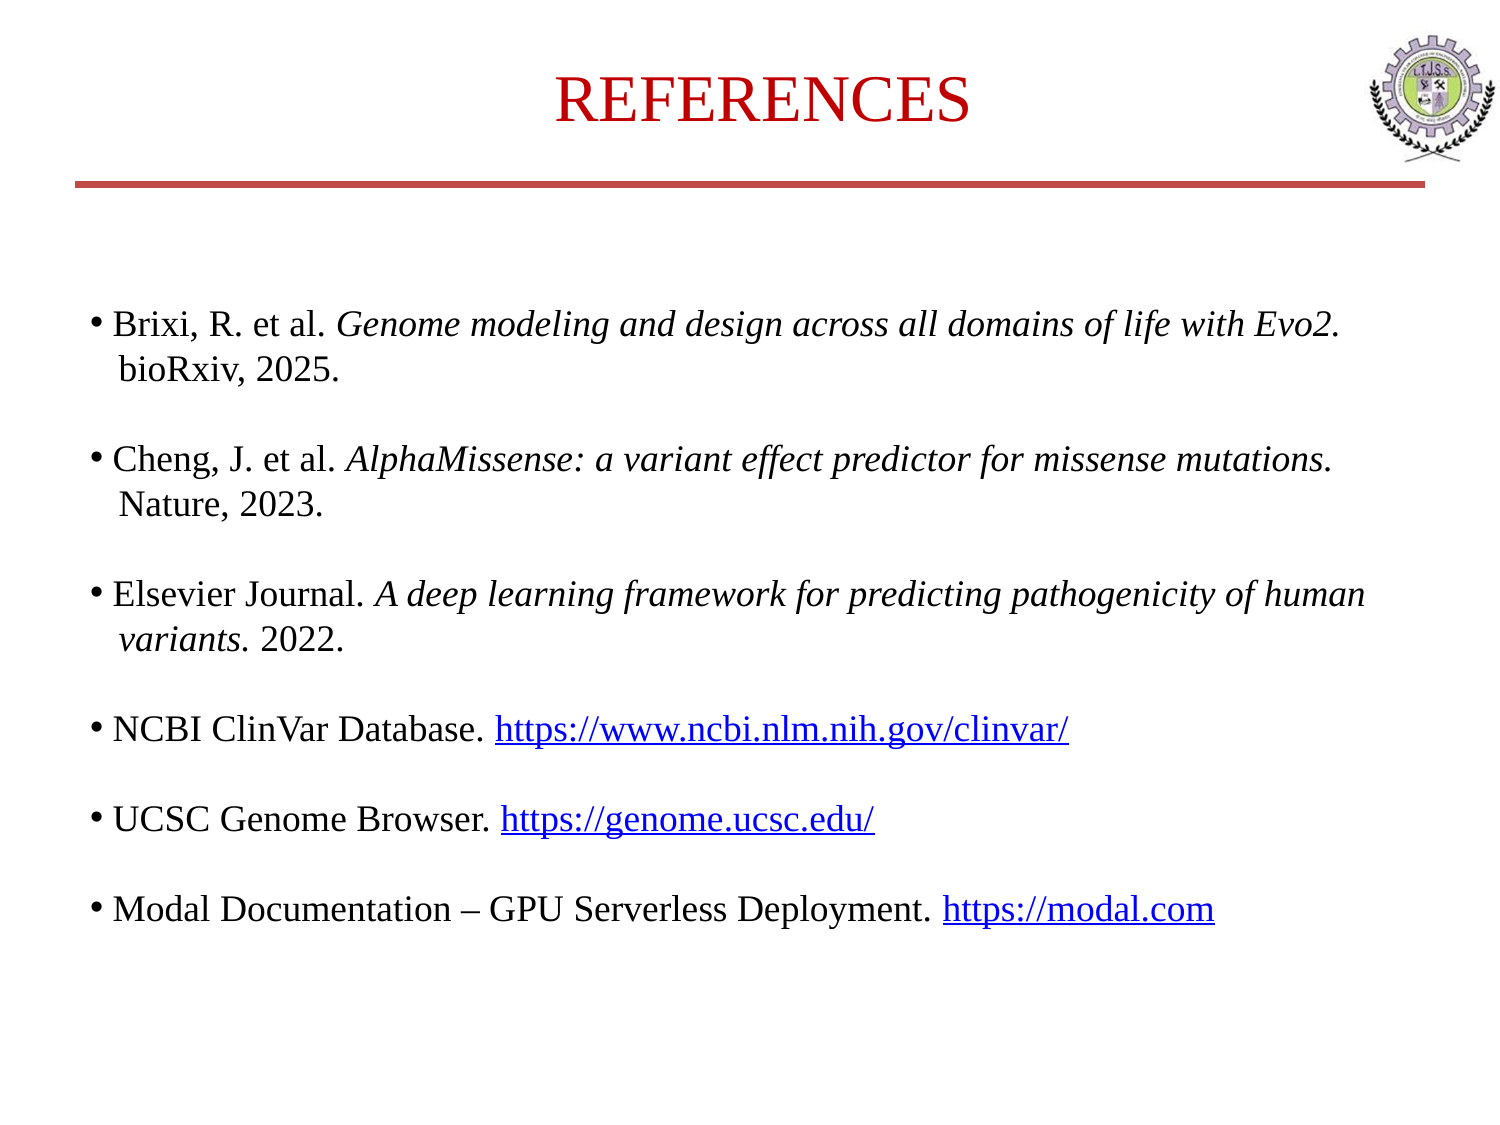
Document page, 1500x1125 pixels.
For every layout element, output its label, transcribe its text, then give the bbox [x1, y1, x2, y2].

title REFERENCES [88, 0, 1439, 190]
list Brixi, R. et al. Genome modeling and design across all domains of life with Evo2. bioRxiv, 2025. Cheng, J. et al. AlphaMissense: a variant effect predictor for missense mutations. Nature, 2023. Elsevier Journal. A deep learning framework for predicting pathogenicity of human variants. 2022. NCBI ClinVar Database. https://www.ncbi.nlm.nih.gov/clinvar/ UCSC Genome Browser. https://genome.ucsc.edu/ Modal Documentation – GPU Serverless Deployment. https://modal.com [75, 246, 1425, 1006]
picture [1363, 30, 1500, 167]
